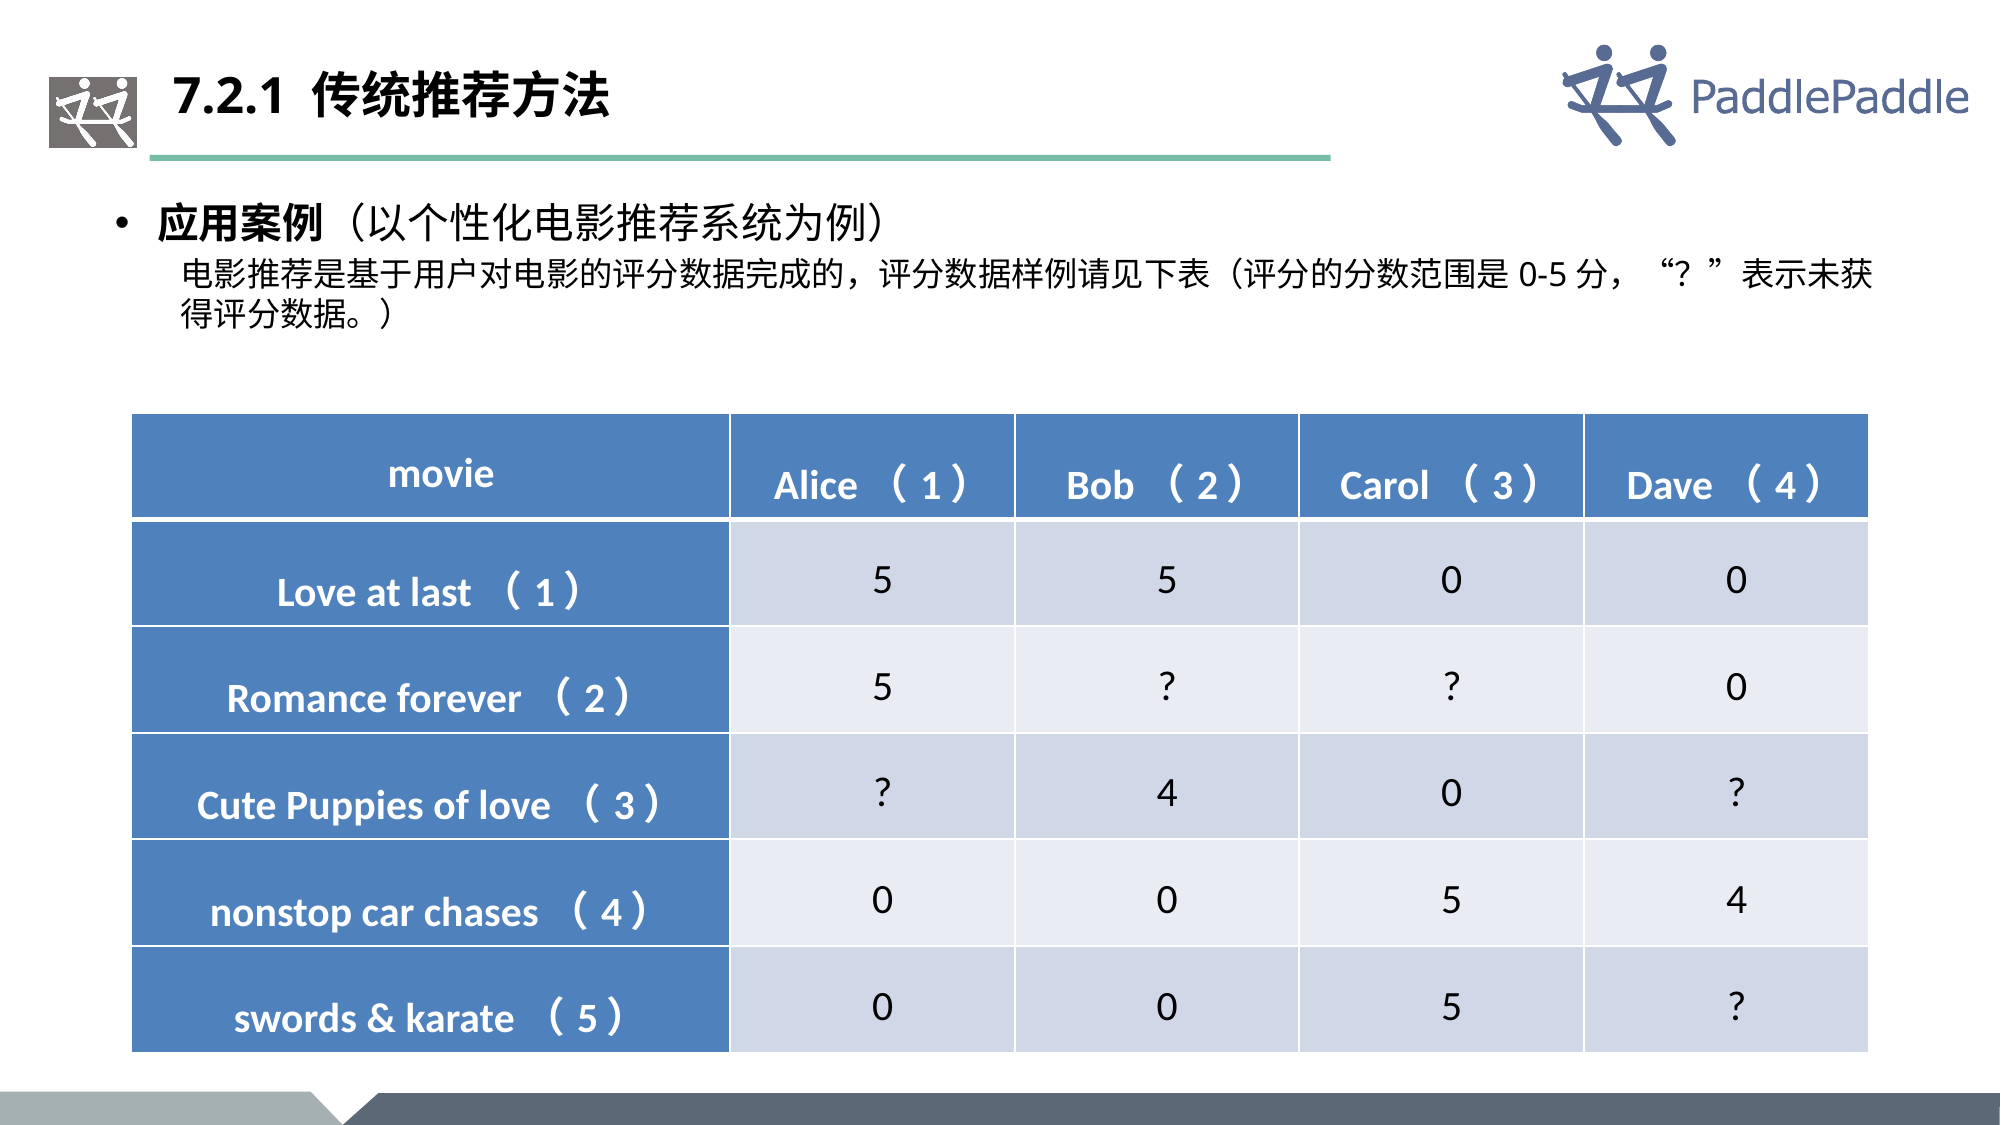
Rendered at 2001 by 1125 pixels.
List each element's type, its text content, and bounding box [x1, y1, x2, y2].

table_cell ? [1016, 627, 1298, 732]
table_cell 5 [1300, 840, 1583, 945]
table_cell nonstop car chases（4） [132, 840, 729, 945]
table_header Carol（3） [1300, 414, 1583, 517]
list 应用案例（以个性化电影推荐系统为例） 电影推荐是基于用户对电影的评分数据完成的，评分数据样例请见下表（评分的分数范围是0-5分，“？”表示未获得评分数据。） [99, 189, 1900, 1061]
table_cell 4 [1016, 734, 1298, 838]
table_cell Love at last（1） [132, 522, 729, 625]
table_cell 0 [1016, 947, 1298, 1052]
table_cell swords & karate（5） [132, 947, 729, 1052]
table_cell Romance forever（2） [132, 627, 729, 732]
table_cell 5 [731, 522, 1014, 625]
table_cell 0 [1300, 734, 1583, 838]
table_cell 5 [1016, 522, 1298, 625]
table_header Dave（4） [1585, 414, 1868, 517]
table_cell ? [1585, 947, 1868, 1052]
table_cell ? [731, 734, 1014, 838]
table_cell Cute Puppies of love（3） [132, 734, 729, 838]
table_cell 5 [731, 627, 1014, 732]
table_cell ? [1585, 734, 1868, 838]
title 7.2.1 传统推荐方法 [157, 28, 1406, 158]
table_header Bob（2） [1016, 414, 1298, 517]
table_cell 0 [1585, 627, 1868, 732]
table_cell 0 [731, 840, 1014, 945]
table_cell 0 [1300, 522, 1583, 625]
table_header Alice（1） [731, 414, 1014, 517]
table_cell 0 [1585, 522, 1868, 625]
table_cell 0 [1016, 840, 1298, 945]
table_cell ? [1300, 627, 1583, 732]
table_cell 4 [1585, 840, 1868, 945]
table_cell 5 [1300, 947, 1583, 1052]
table_cell 0 [731, 947, 1014, 1052]
table_header movie [132, 414, 729, 517]
